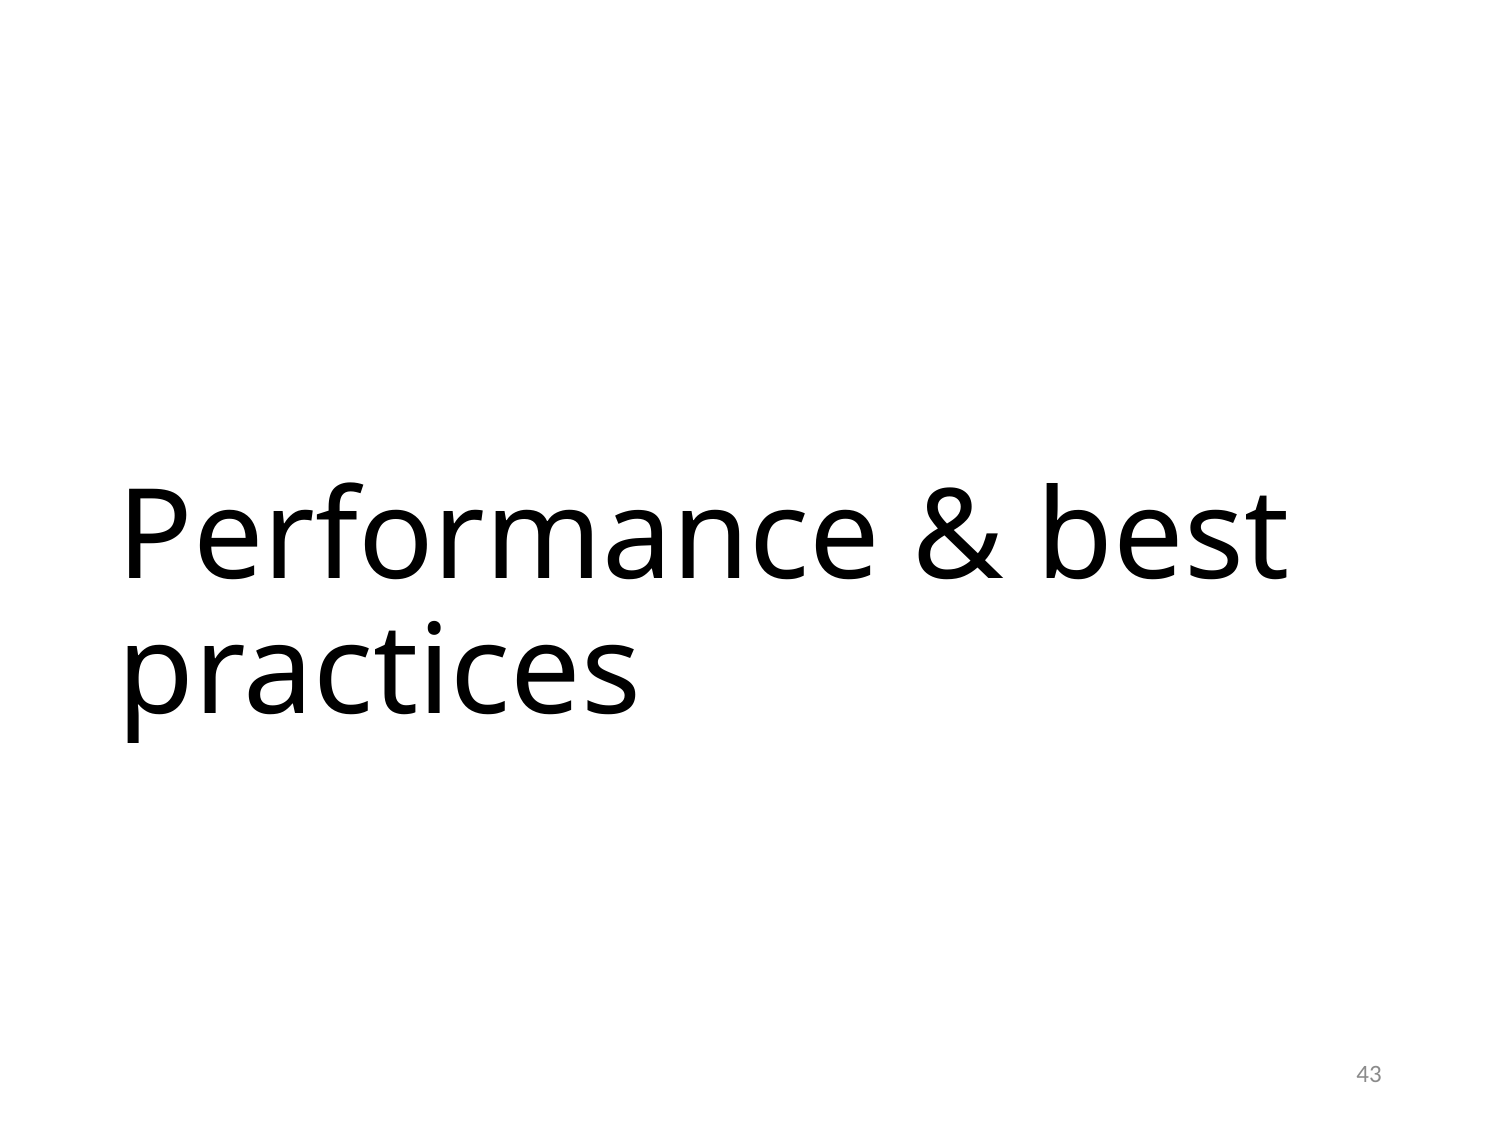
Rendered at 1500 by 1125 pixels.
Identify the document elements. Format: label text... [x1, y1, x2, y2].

slide_number 43 [1059, 1042, 1397, 1103]
title Performance & best practices [102, 280, 1397, 749]
